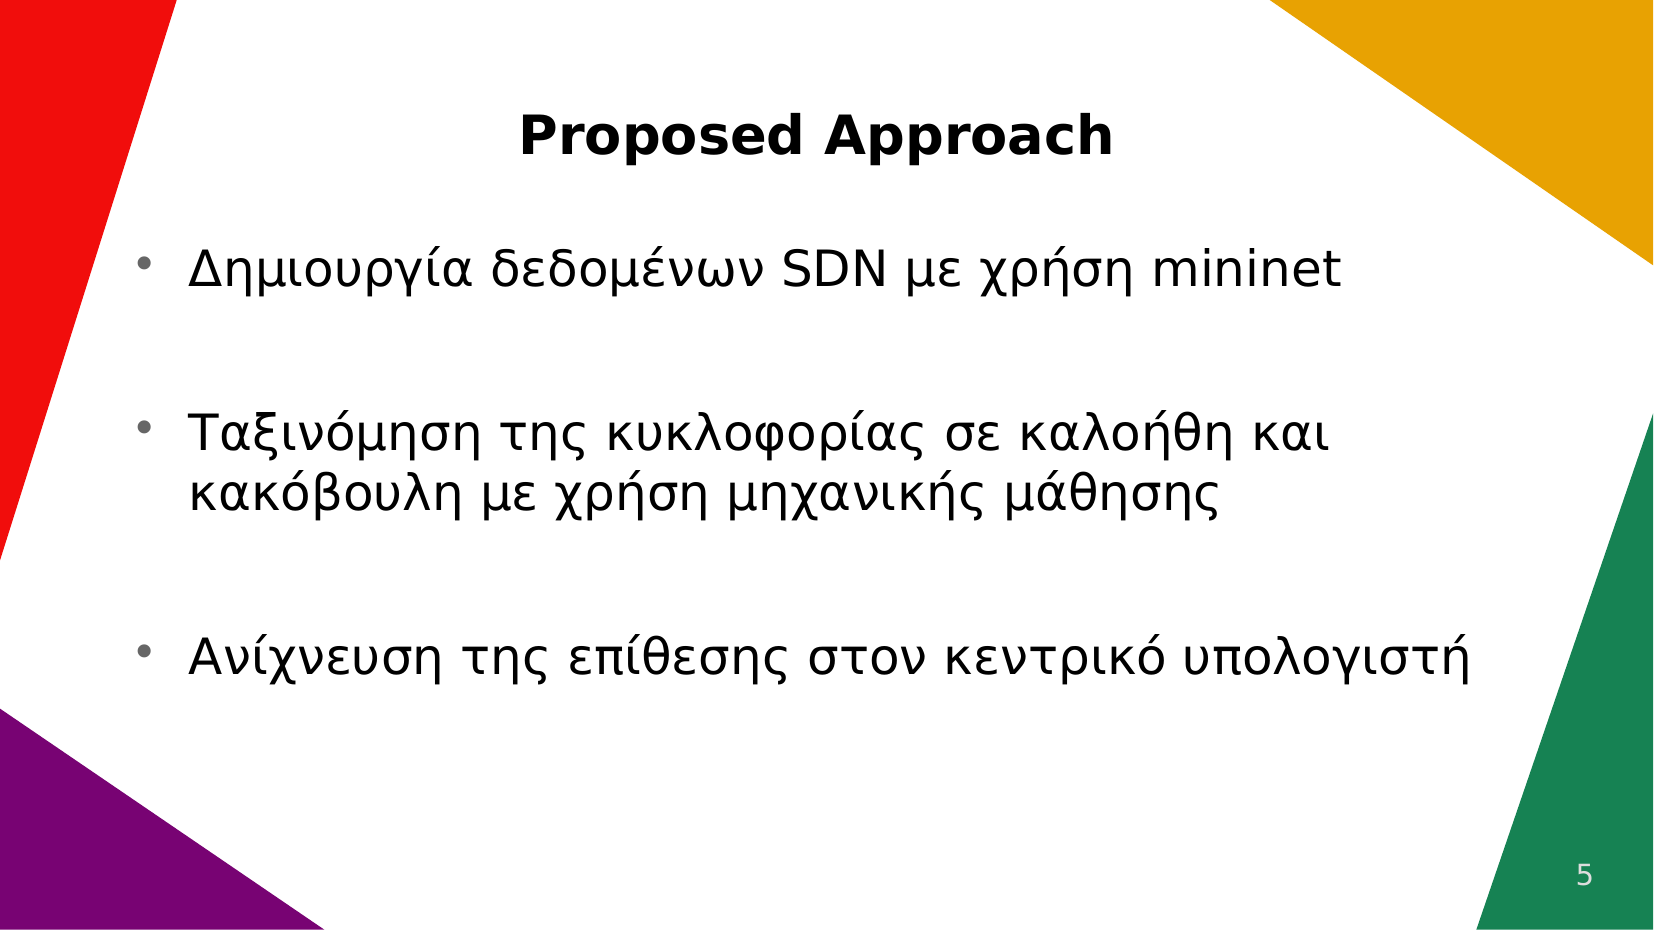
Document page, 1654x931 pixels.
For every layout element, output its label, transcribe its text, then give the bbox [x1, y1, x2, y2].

title Proposed Approach [118, 59, 1536, 207]
slide_number 5 [1210, 856, 1595, 915]
list Δημιουργία δεδομένων SDN με χρήση mininet Ταξινόμηση της κυκλοφορίας σε καλοήθη και κακόβουλη με χρήση μηχανικής μάθησης Ανίχνευση της επίθεσης στον κεντρικό υπολογιστή [118, 236, 1536, 827]
